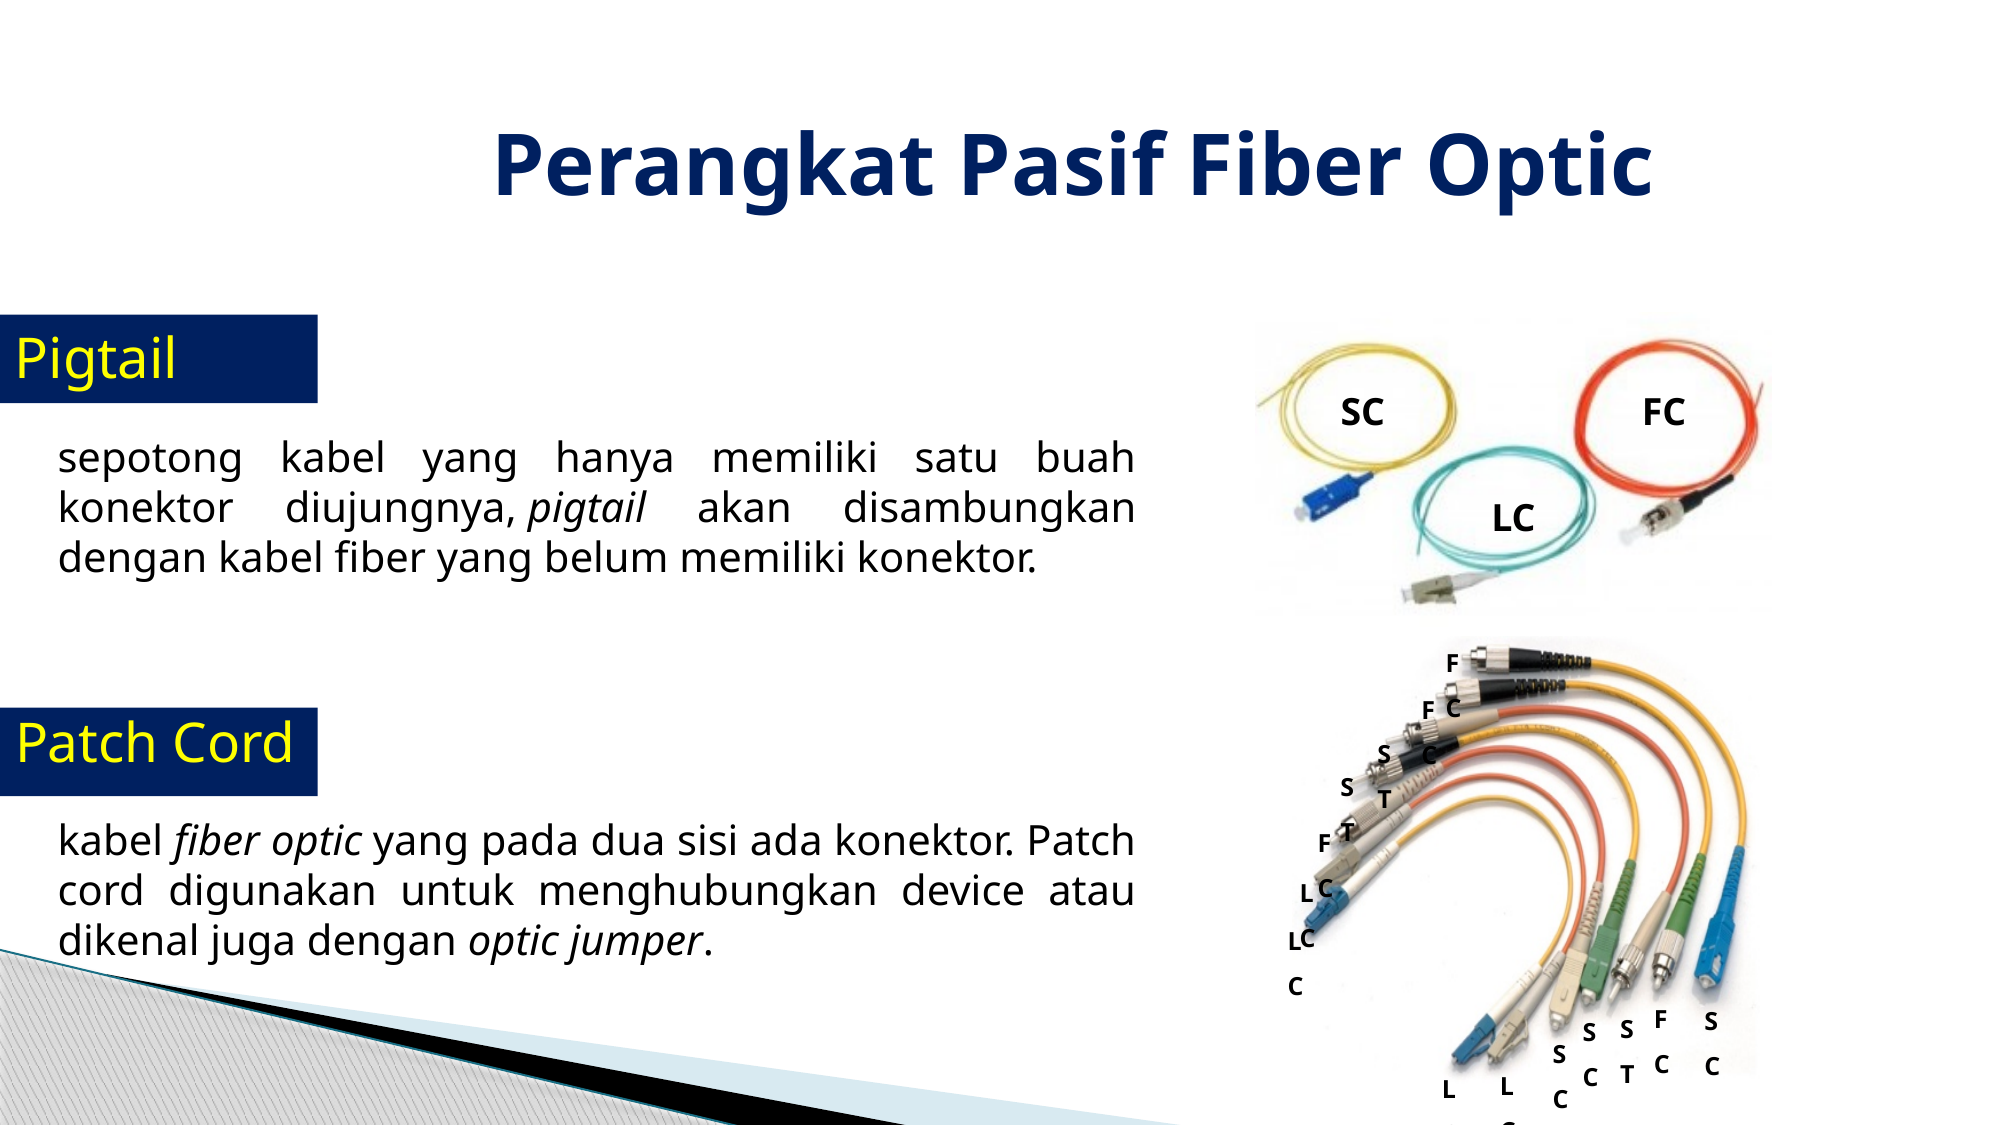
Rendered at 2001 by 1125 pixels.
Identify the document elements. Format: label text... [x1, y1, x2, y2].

list Pigtail [0, 314, 318, 404]
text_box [1254, 311, 1773, 627]
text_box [1272, 624, 1761, 1099]
text_box sepotong kabel yang hanya memiliki satu buah konektor diujungnya, pigtail akan disambungkan dengan kabel fiber yang belum memiliki konektor. [42, 423, 1152, 589]
text_box kabel fiber optic yang pada dua sisi ada konektor. Patch cord digunakan untuk menghubungkan device atau dikenal juga dengan optic jumper. [42, 806, 1152, 972]
text_box Patch Cord [0, 707, 318, 797]
title Perangkat Pasif Fiber Optic [476, 52, 1990, 271]
